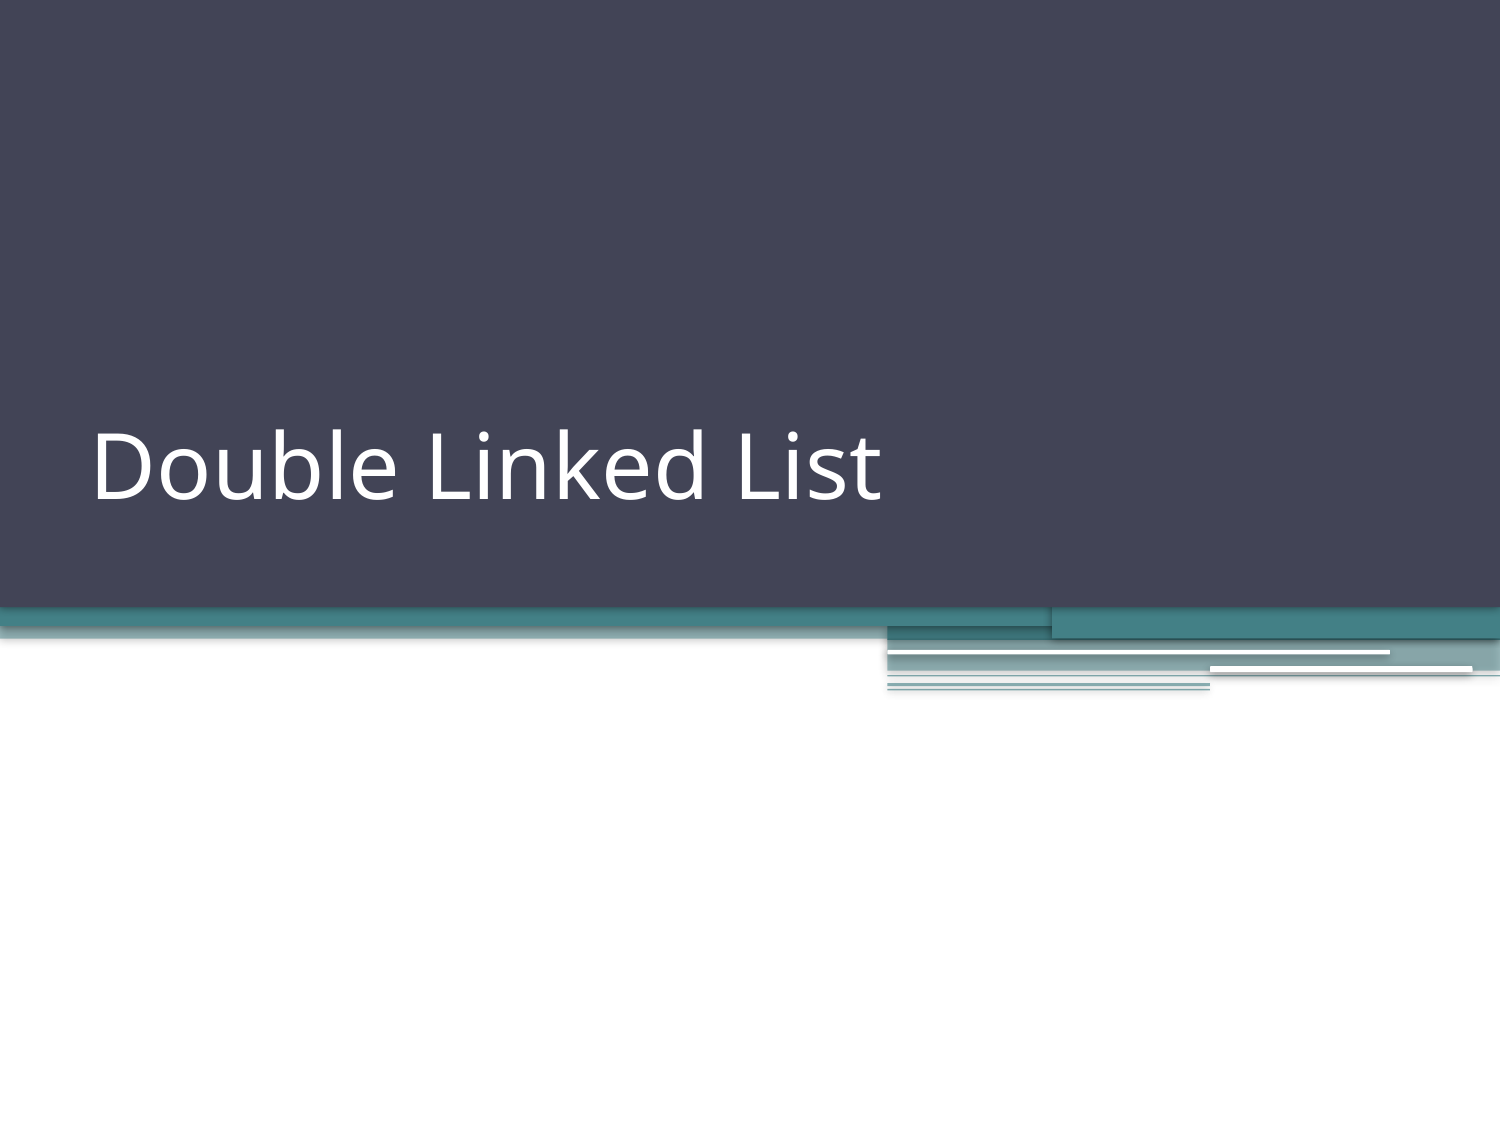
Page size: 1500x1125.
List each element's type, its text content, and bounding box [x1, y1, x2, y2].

title Double Linked List [75, 394, 1463, 636]
